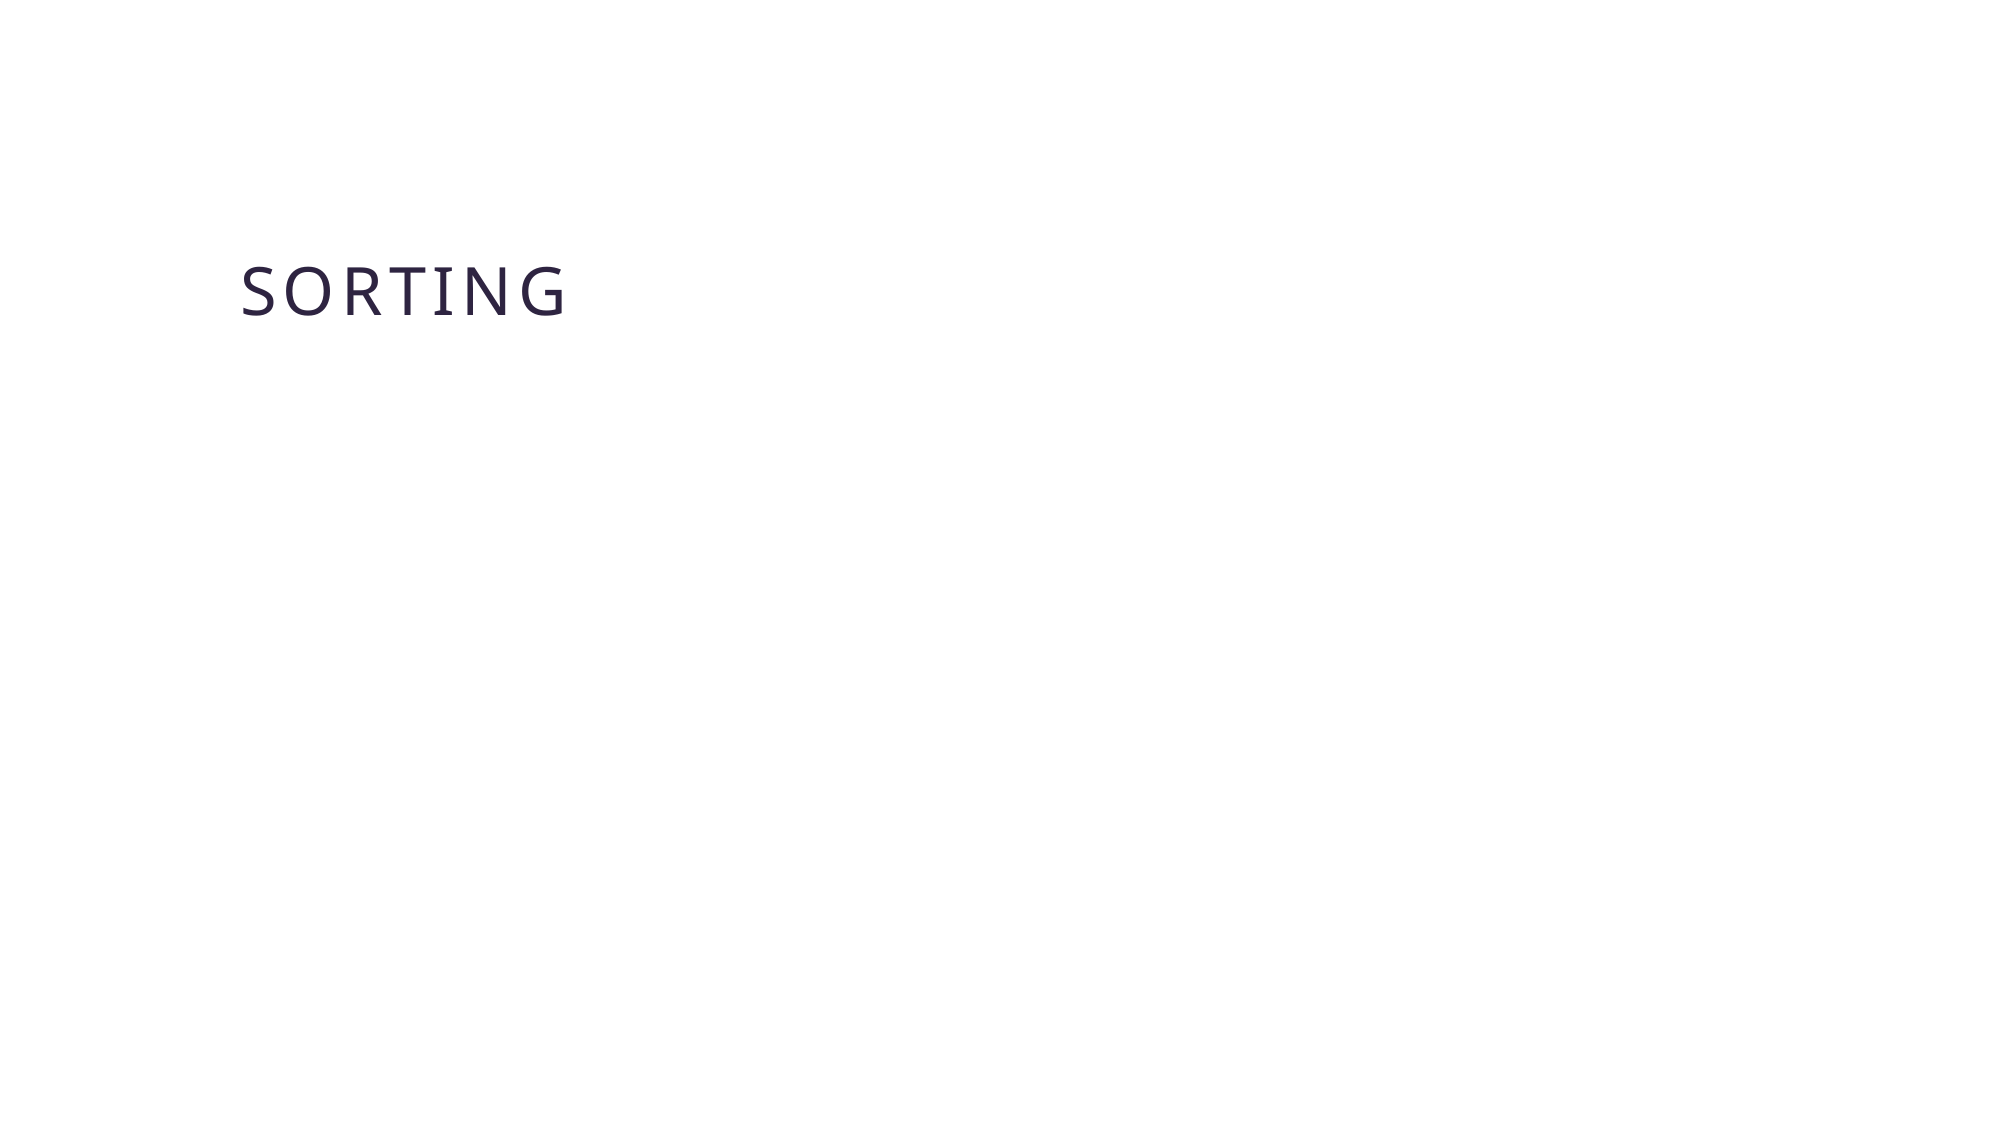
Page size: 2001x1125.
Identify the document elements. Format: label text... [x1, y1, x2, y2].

title Sorting [225, 112, 1782, 338]
